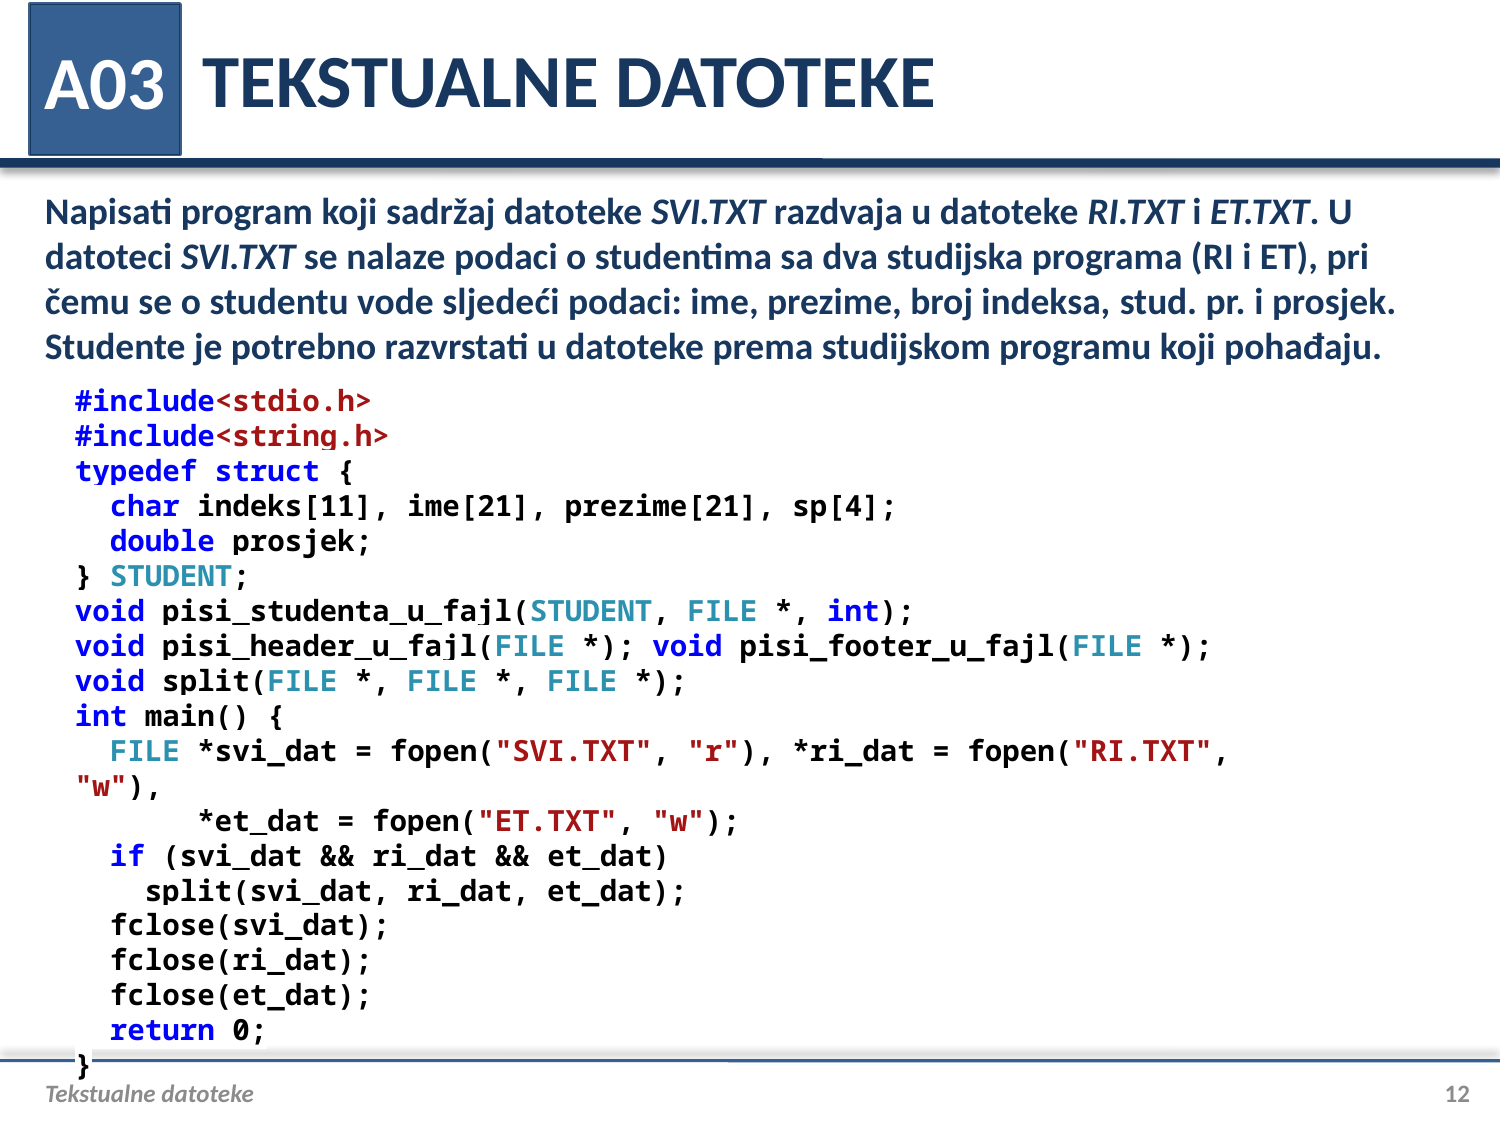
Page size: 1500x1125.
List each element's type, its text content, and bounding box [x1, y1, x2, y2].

text_box #include<stdio.h> #include<string.h> typedef struct { char indeks[11], ime[21], prezime[21], sp[4]; double prosjek; } STUDENT; void pisi_studenta_u_fajl(STUDENT, FILE *, int); void pisi_header_u_fajl(FILE *); void pisi_footer_u_fajl(FILE *); void split(FILE *, FILE *, FILE *); int main() { FILE *svi_dat = fopen("SVI.TXT", "r"), *ri_dat = fopen("RI.TXT", "w"), *et_dat = fopen("ET.TXT", "w"); if (svi_dat && ri_dat && et_dat) split(svi_dat, ri_dat, et_dat); fclose(svi_dat); fclose(ri_dat); fclose(et_dat); return 0; } [60, 374, 1317, 1089]
text_box Napisati program koji sadržaj datoteke SVI.TXT razdvaja u datoteke RI.TXT i ET.TXT. U datoteci SVI.TXT se nalaze podaci o studentima sa dva studijska programa (RI i ET), pri čemu se o studentu vode sljedeći podaci: ime, prezime, broj indeksa, stud. pr. i prosjek. Studente je potrebno razvrstati u datoteke prema studijskom programu koji pohađaju. [29, 179, 1470, 375]
footer Tekstualne datoteke [30, 1065, 1395, 1119]
list A03 [30, 4, 180, 155]
slide_number 12 [1395, 1065, 1470, 1119]
title TEKSTUALNE DATOTEKE [187, 2, 1470, 153]
